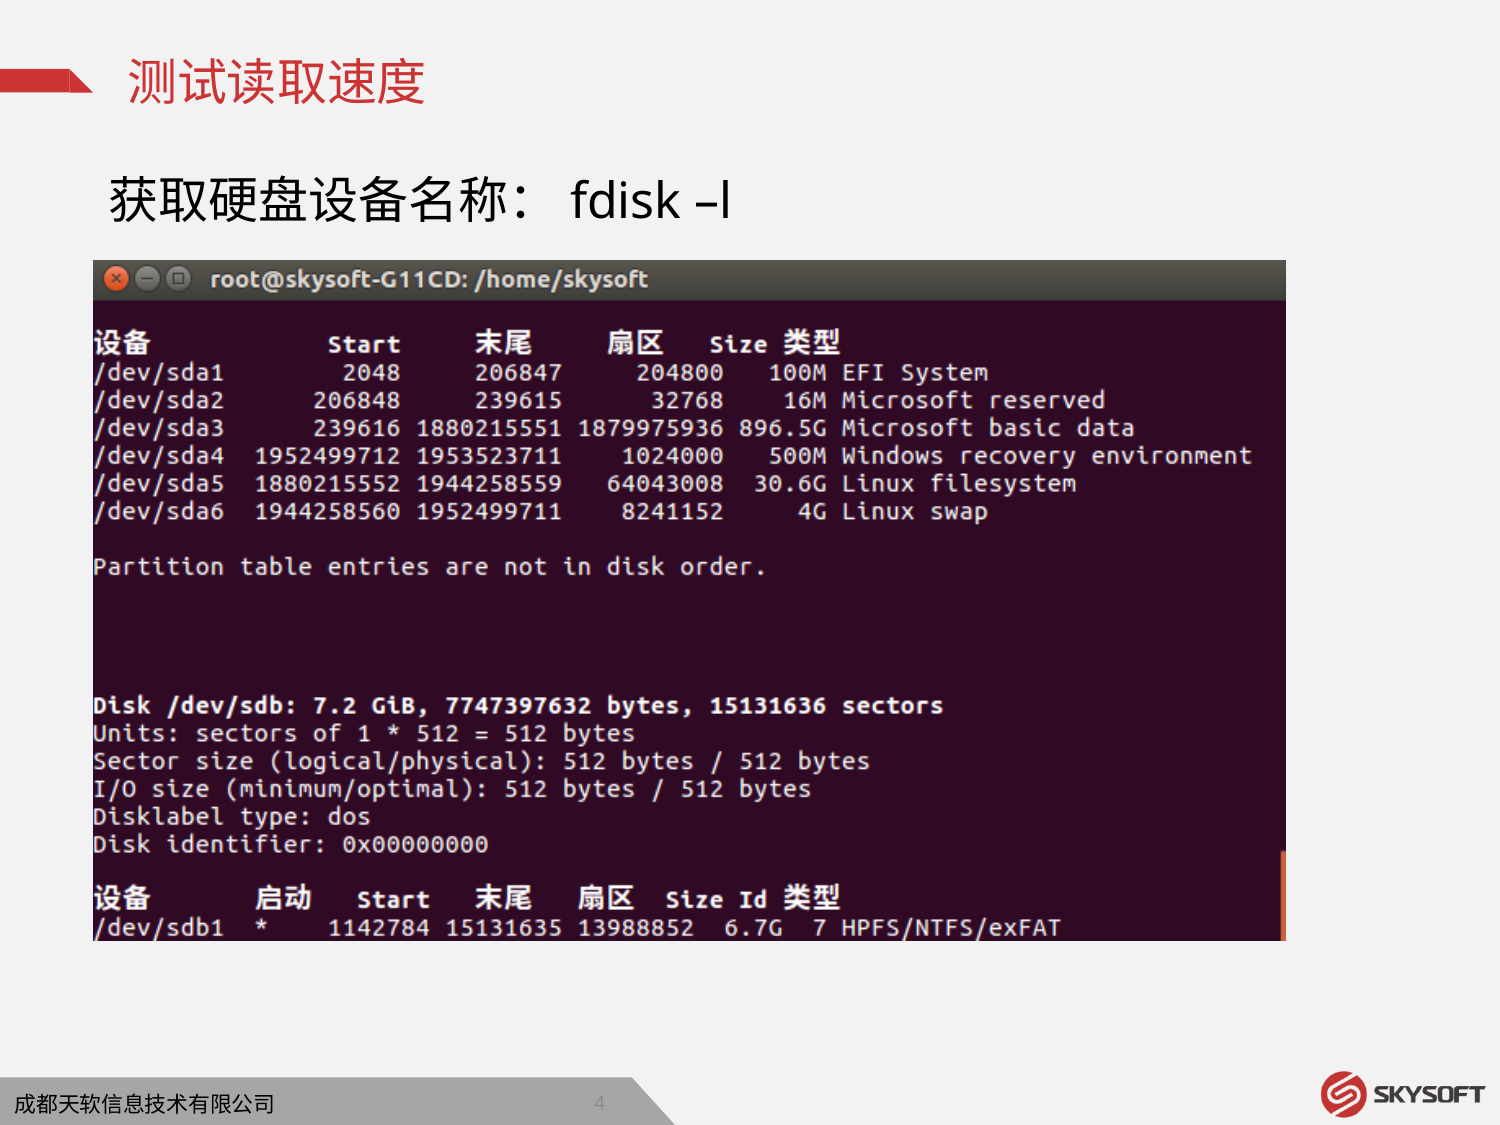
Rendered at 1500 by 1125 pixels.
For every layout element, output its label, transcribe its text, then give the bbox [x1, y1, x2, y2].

list 测试读取速度 [112, 42, 1447, 114]
slide_number 3 [270, 1071, 621, 1125]
picture [92, 260, 1286, 941]
picture [1293, 1064, 1500, 1125]
list 获取硬盘设备名称：fdisk –l [93, 160, 1412, 1012]
